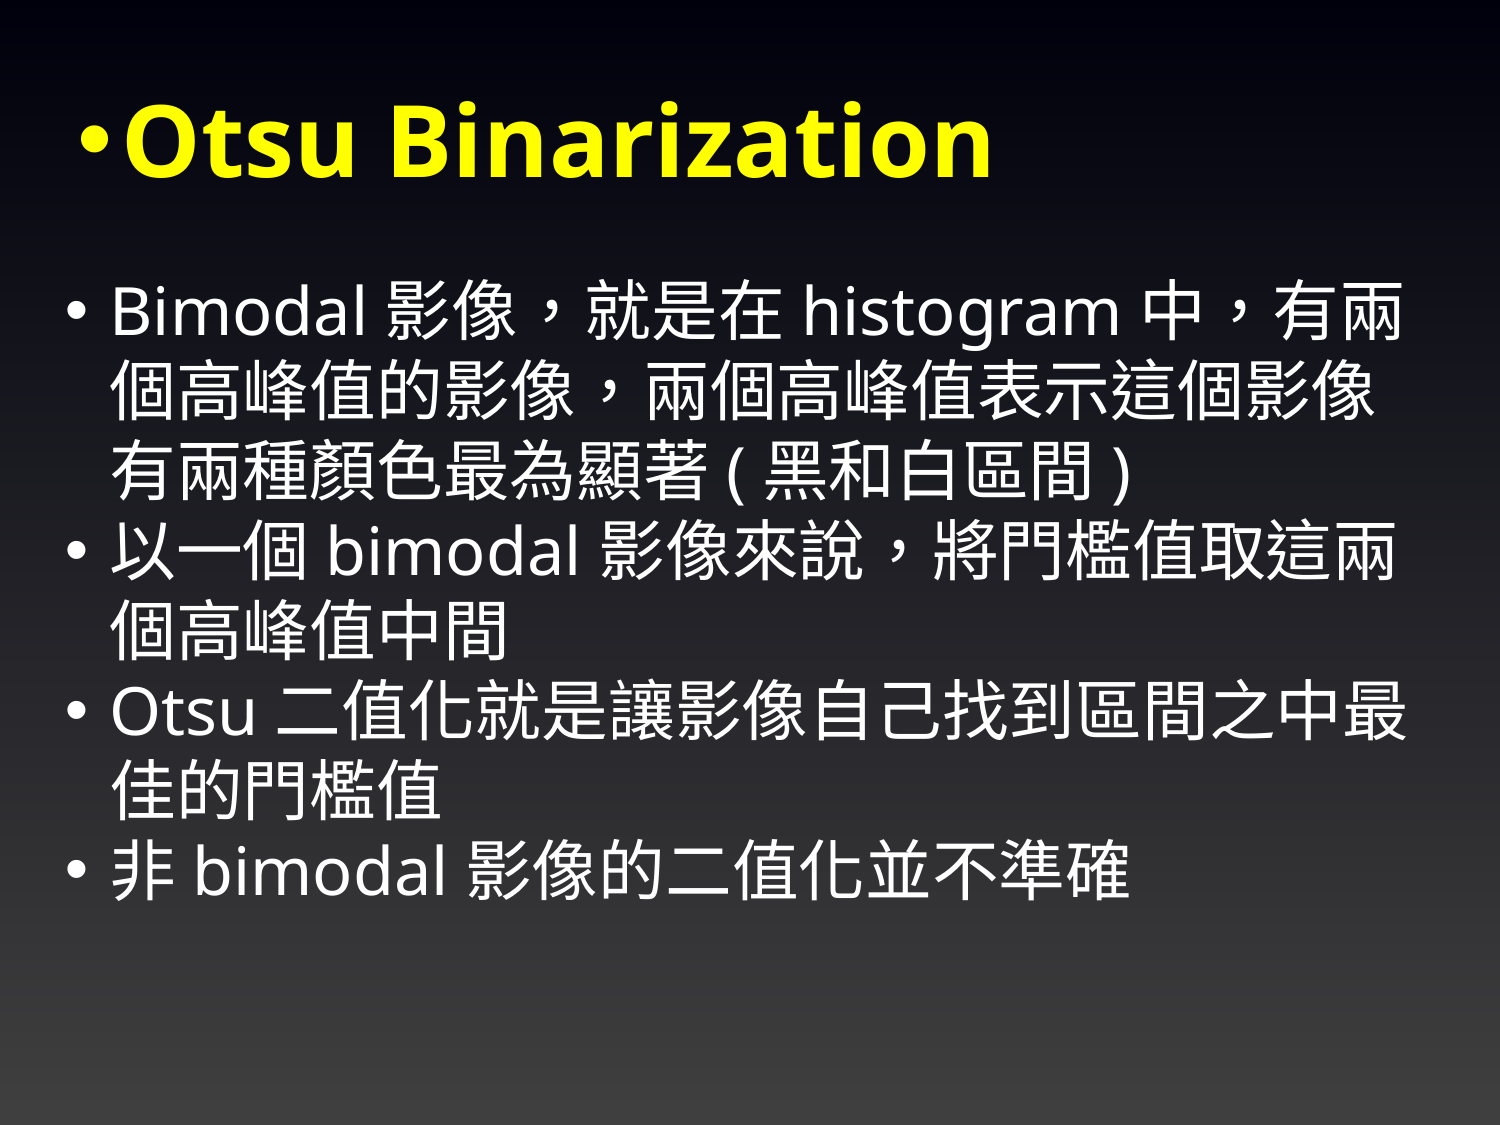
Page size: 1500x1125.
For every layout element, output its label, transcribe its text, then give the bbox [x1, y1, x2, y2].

text_box Bimodal影像，就是在histogram中，有兩個高峰值的影像，兩個高峰值表示這個影像有兩種顏色最為顯著(黑和白區間) 以一個bimodal影像來說，將門檻值取這兩個高峰值中間 Otsu二值化就是讓影像自己找到區間之中最佳的門檻值 非bimodal影像的二值化並不準確 [50, 261, 1450, 917]
text_box Otsu Binarization [62, 49, 1350, 213]
